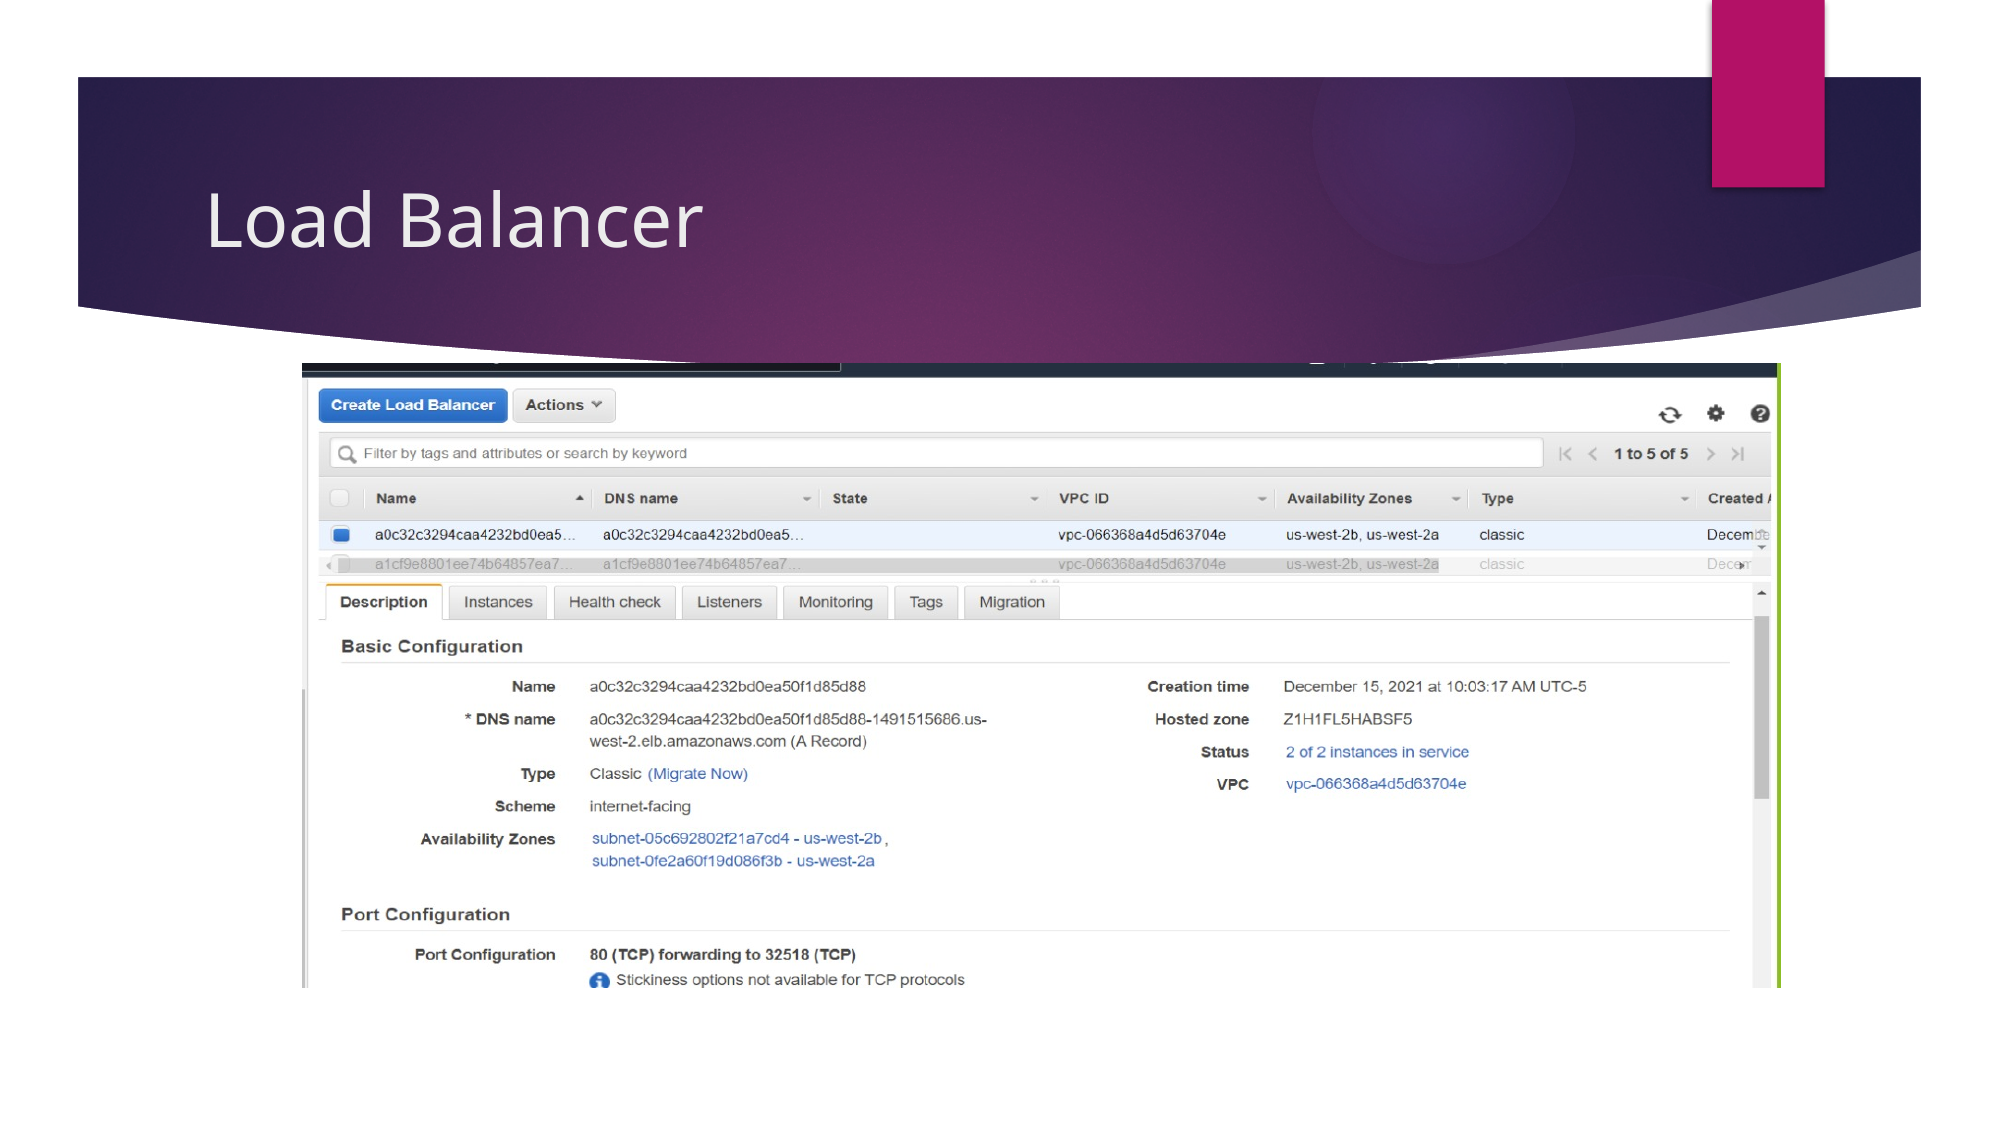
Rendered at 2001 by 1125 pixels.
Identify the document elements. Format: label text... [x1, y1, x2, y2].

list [302, 363, 1782, 988]
title Load Balancer [189, 159, 1627, 276]
